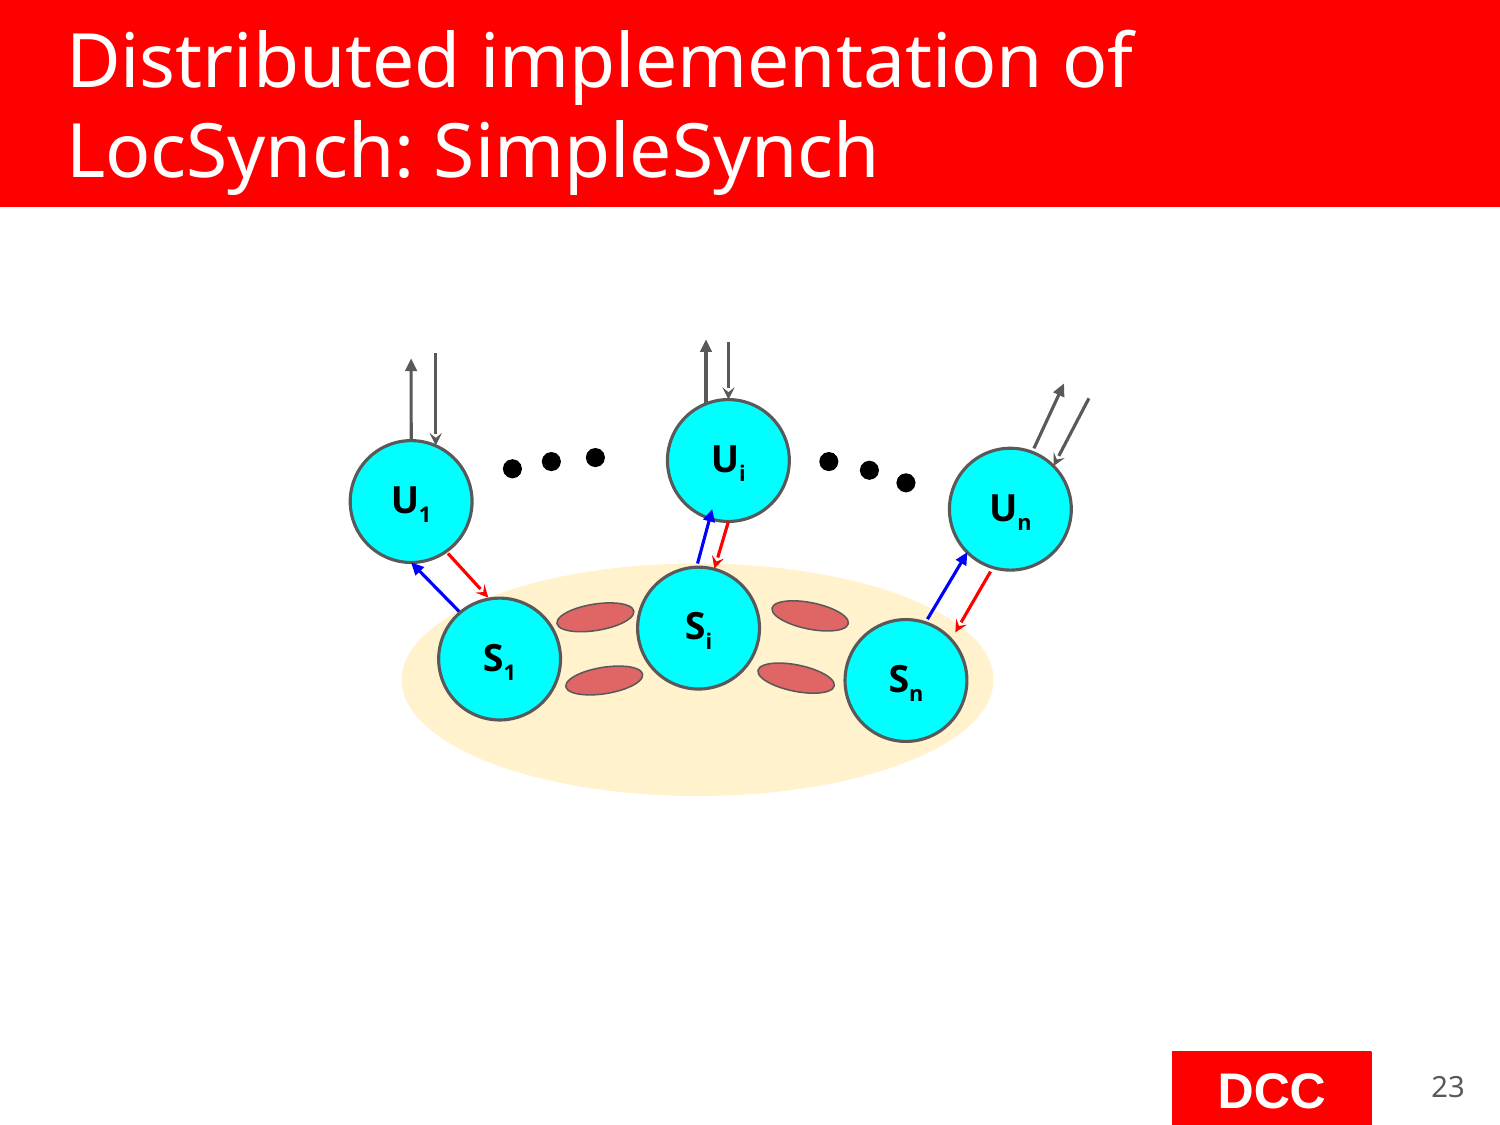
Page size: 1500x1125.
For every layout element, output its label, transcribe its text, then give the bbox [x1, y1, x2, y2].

text_box S1 [438, 598, 561, 721]
text_box [860, 461, 879, 480]
text_box [503, 459, 522, 478]
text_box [410, 562, 461, 613]
slide_number ‹#› [1389, 1044, 1480, 1125]
text_box Ui [667, 399, 790, 522]
text_box [556, 602, 634, 632]
text_box [586, 448, 605, 467]
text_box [447, 553, 489, 598]
title Distributed implementation of LocSynch: SimpleSynch [51, 0, 1449, 123]
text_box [1033, 383, 1065, 449]
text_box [714, 521, 729, 569]
text_box [401, 563, 994, 797]
text_box [820, 452, 838, 471]
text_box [697, 508, 713, 564]
text_box Si [637, 567, 760, 690]
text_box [927, 552, 968, 620]
text_box [542, 452, 561, 471]
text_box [1053, 398, 1090, 467]
text_box Un [949, 448, 1072, 571]
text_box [955, 571, 991, 633]
text_box [565, 666, 643, 695]
text_box Sn [845, 619, 967, 742]
text_box [772, 600, 849, 631]
text_box [897, 474, 915, 492]
text_box [757, 663, 835, 694]
text_box U1 [350, 440, 473, 563]
